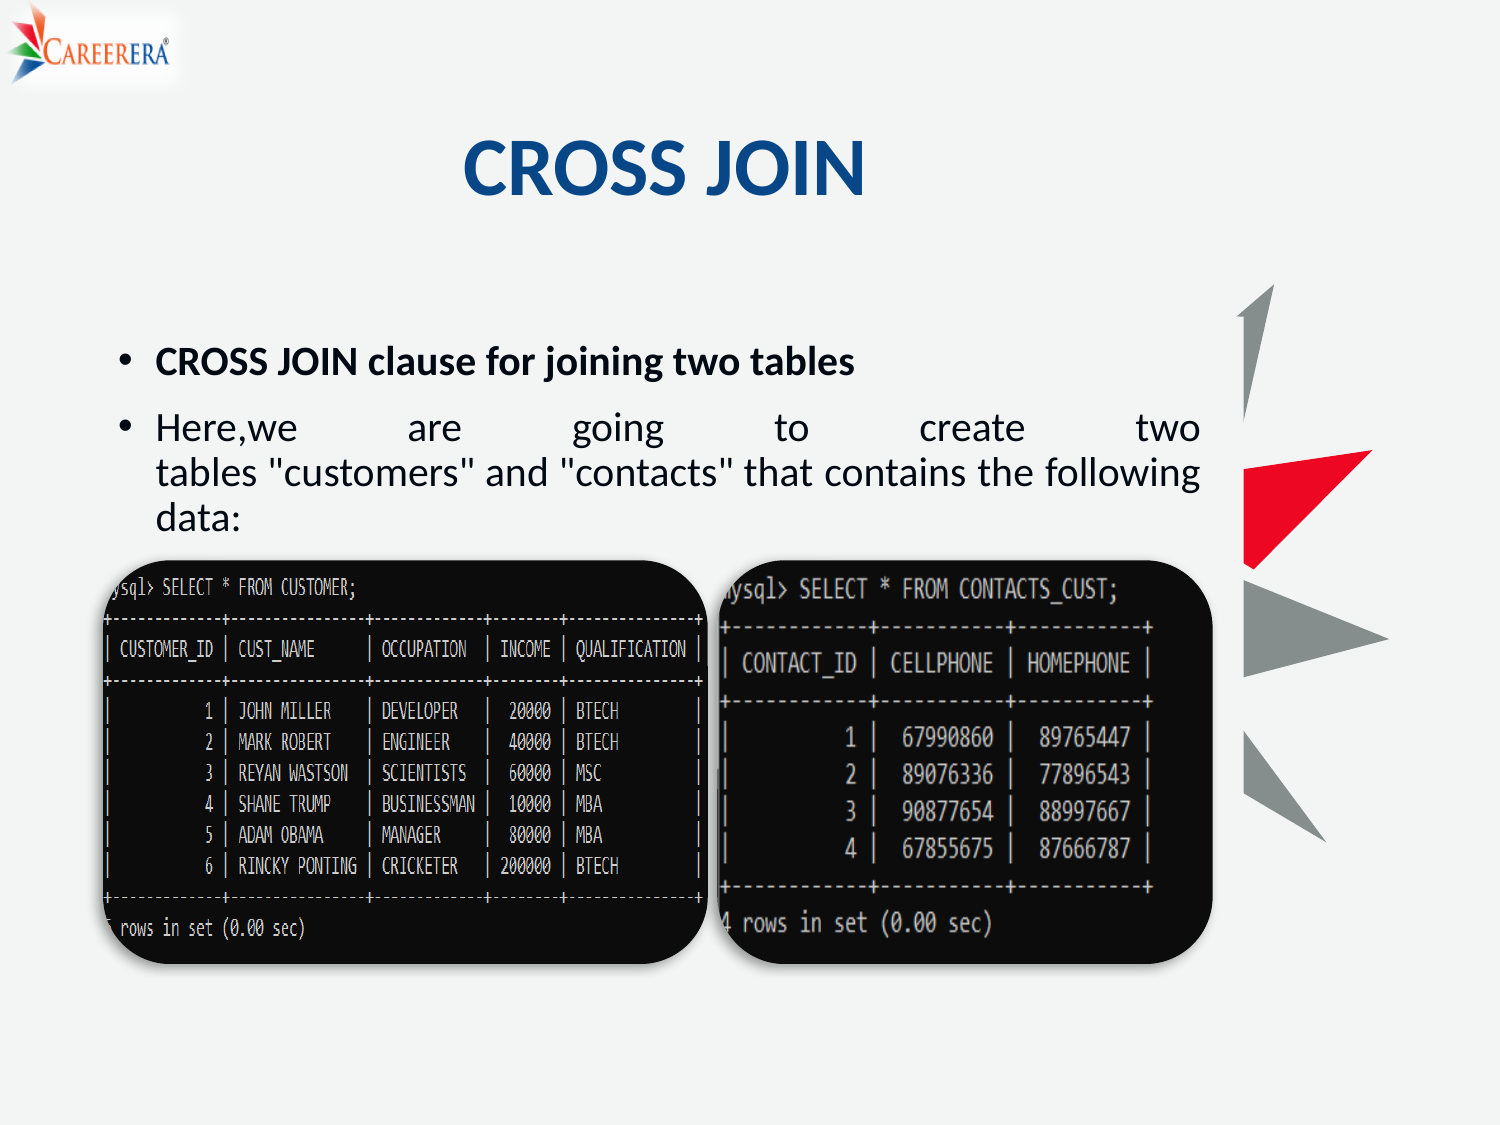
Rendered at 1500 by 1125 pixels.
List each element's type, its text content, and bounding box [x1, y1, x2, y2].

picture [717, 560, 1213, 965]
title CROSS JOIN [99, 59, 1213, 278]
picture [0, 0, 196, 104]
picture [103, 560, 708, 965]
list CROSS JOIN clause for joining two tables Here,we are going to create two tables "customers" and "contacts" that contains the following data: [103, 316, 1216, 563]
